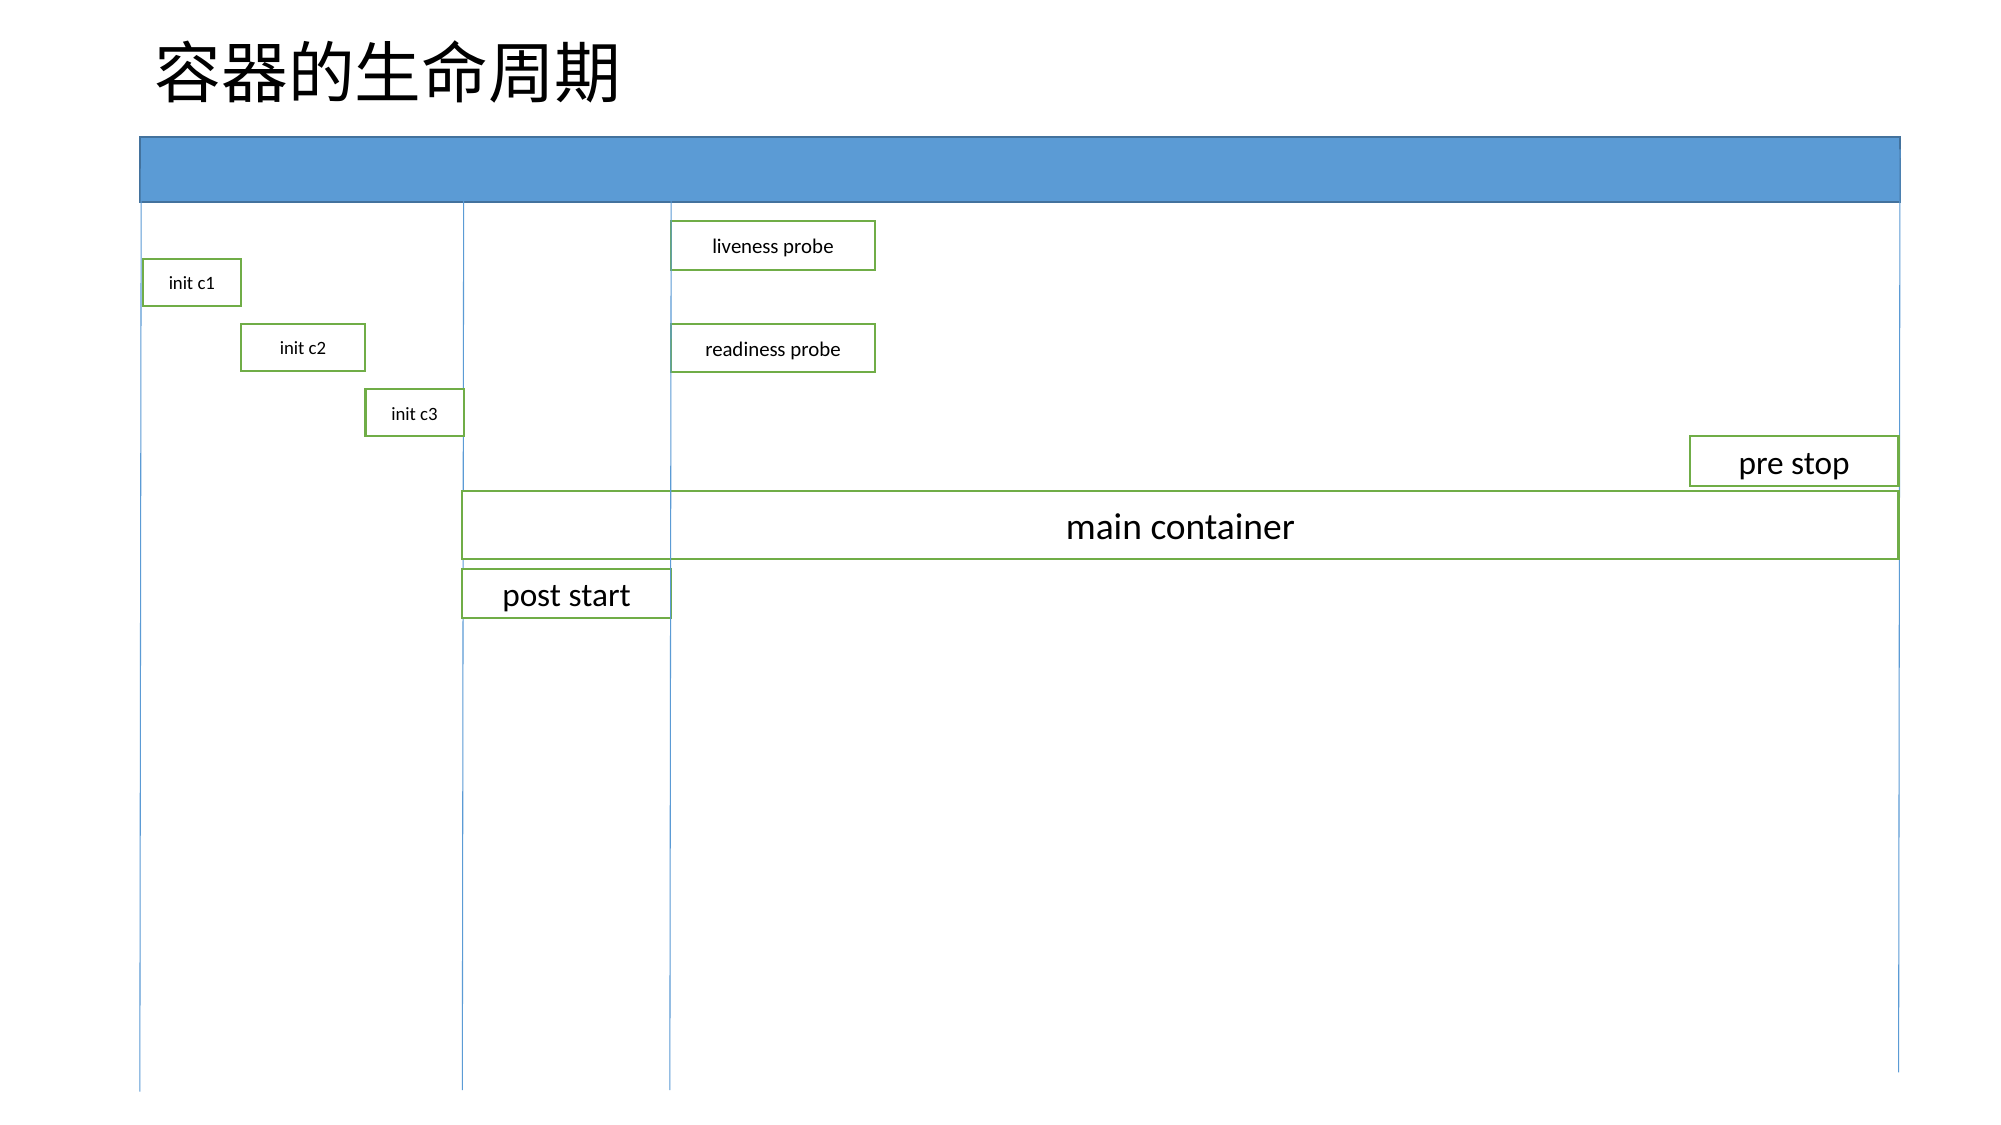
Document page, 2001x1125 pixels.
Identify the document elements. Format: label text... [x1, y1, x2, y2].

text_box readiness probe [672, 323, 876, 373]
text_box main container [672, 490, 1898, 560]
text_box main container [464, 490, 669, 560]
text_box post start [464, 568, 669, 619]
text_box init c3 [364, 388, 462, 437]
text_box init c2 [240, 323, 366, 372]
text_box liveness probe [672, 220, 876, 271]
text_box init c1 [142, 258, 242, 307]
text_box [139, 136, 1901, 203]
text_box pre stop [1689, 435, 1898, 487]
text_box 容器的生命周期 [139, 23, 649, 119]
